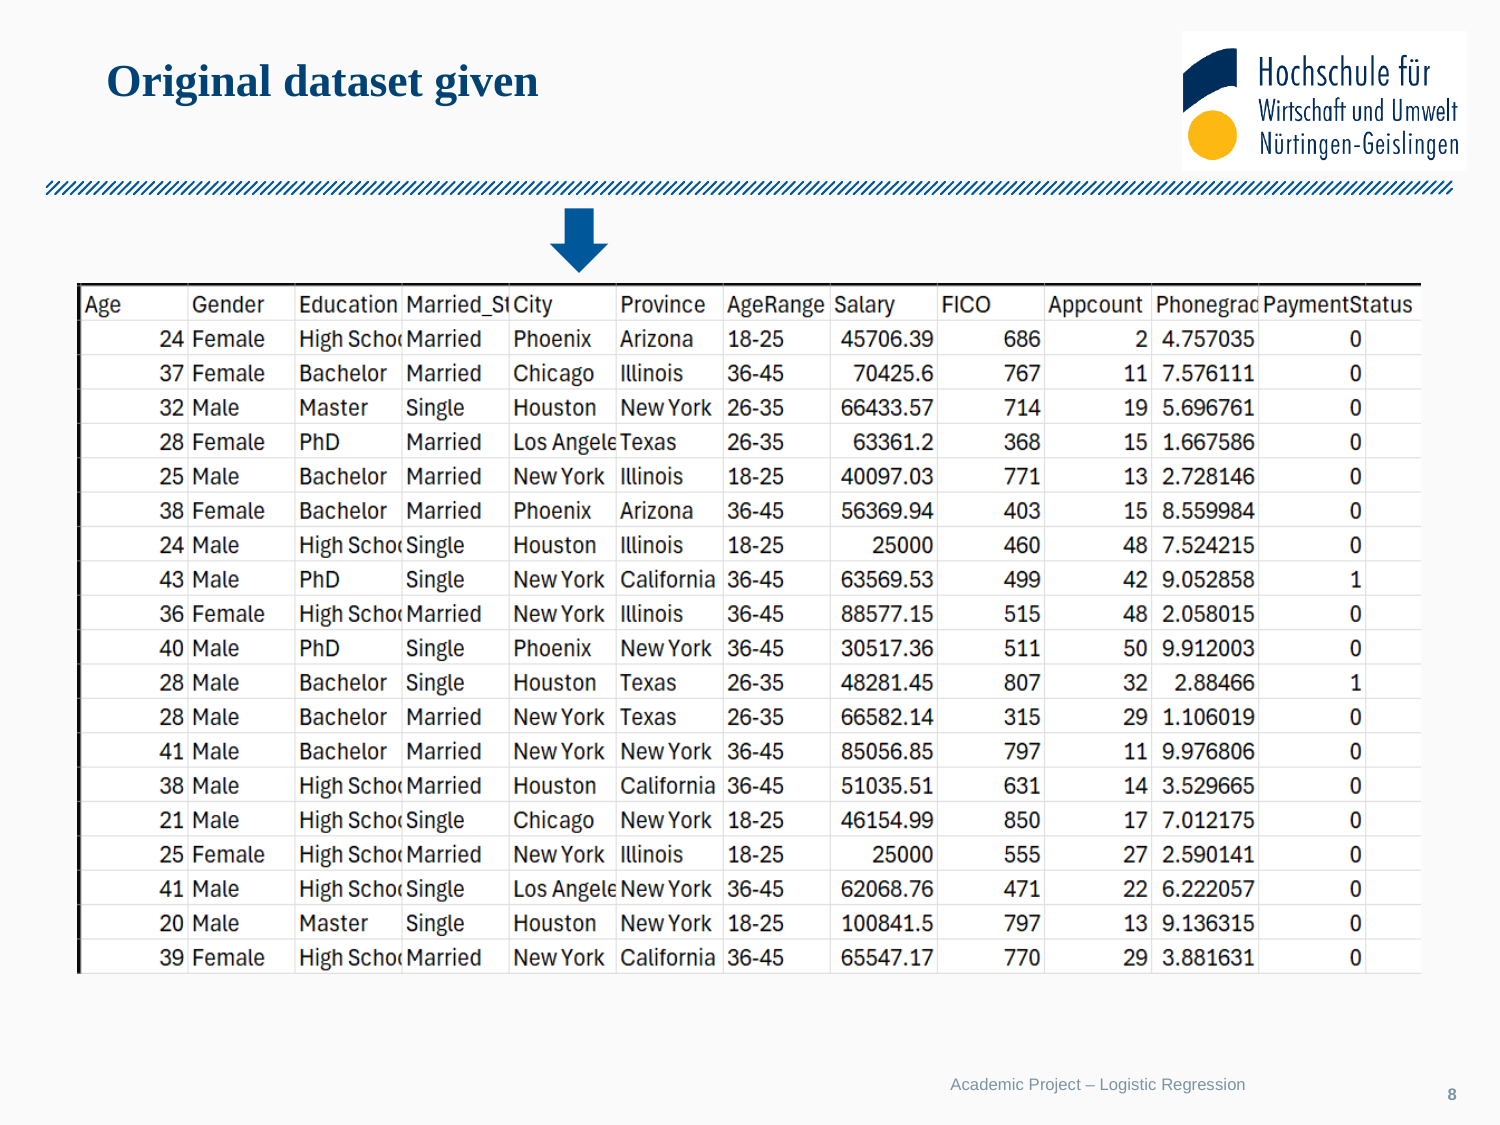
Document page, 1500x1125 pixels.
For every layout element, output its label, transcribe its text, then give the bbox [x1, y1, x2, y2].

text_box [549, 208, 609, 273]
title Original dataset given [106, 50, 1229, 169]
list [77, 282, 1422, 974]
picture [1181, 31, 1468, 171]
slide_number 8 [1384, 1071, 1457, 1117]
footer Academic Project – Logistic Regression [703, 1071, 1247, 1117]
